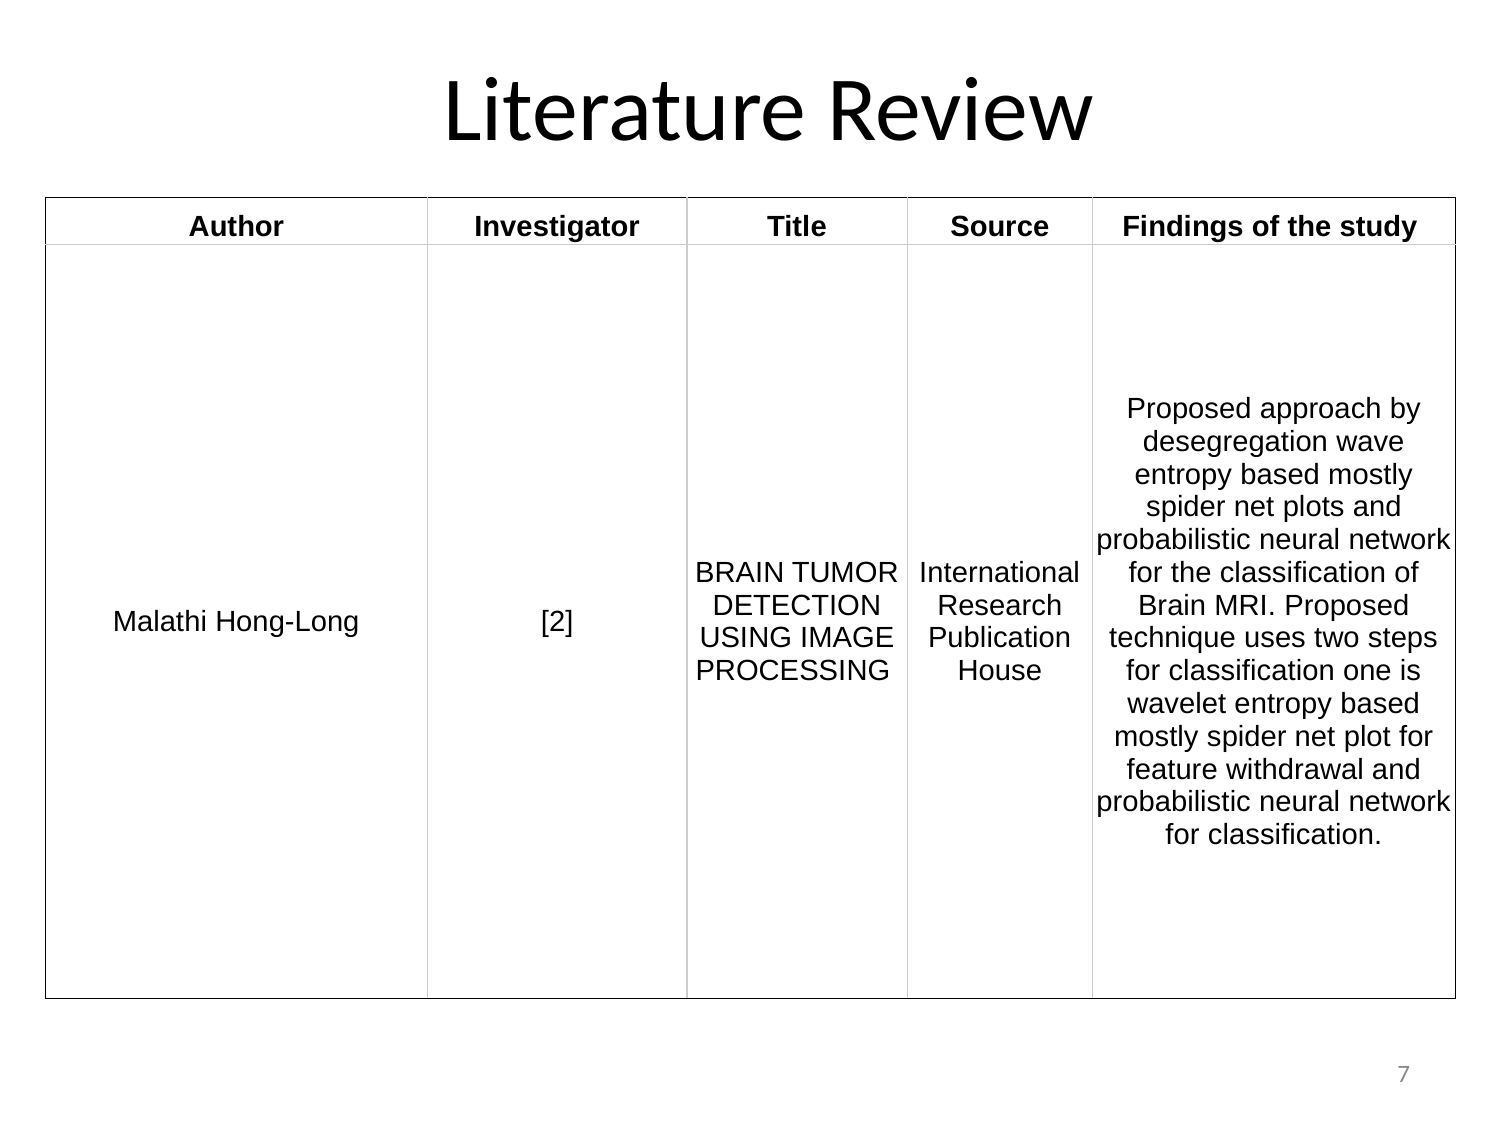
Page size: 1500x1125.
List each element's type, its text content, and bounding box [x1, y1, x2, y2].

table_cell Proposed approach by desegregation wave entropy based mostly spider net plots and probabilistic neural network for the classification of Brain MRI. Proposed technique uses two steps for classification one is wavelet entropy based mostly spider net plot for feature withdrawal and probabilistic neural network for classification. [1093, 245, 1455, 998]
table_header Findings of the study [1093, 198, 1455, 244]
table_header Author [46, 198, 427, 244]
table_header Source [908, 198, 1092, 244]
title Literature Review [104, 9, 1455, 197]
table_header Investigator [428, 198, 686, 244]
table_header Title [688, 198, 907, 244]
table_cell Malathi Hong-Long [46, 245, 427, 998]
table_cell [2] [428, 245, 686, 998]
slide_number 7 [1074, 1042, 1425, 1103]
table_cell International Research Publication House [908, 245, 1092, 998]
table_cell BRAIN TUMOR DETECTION USING IMAGE PROCESSING [688, 245, 907, 998]
